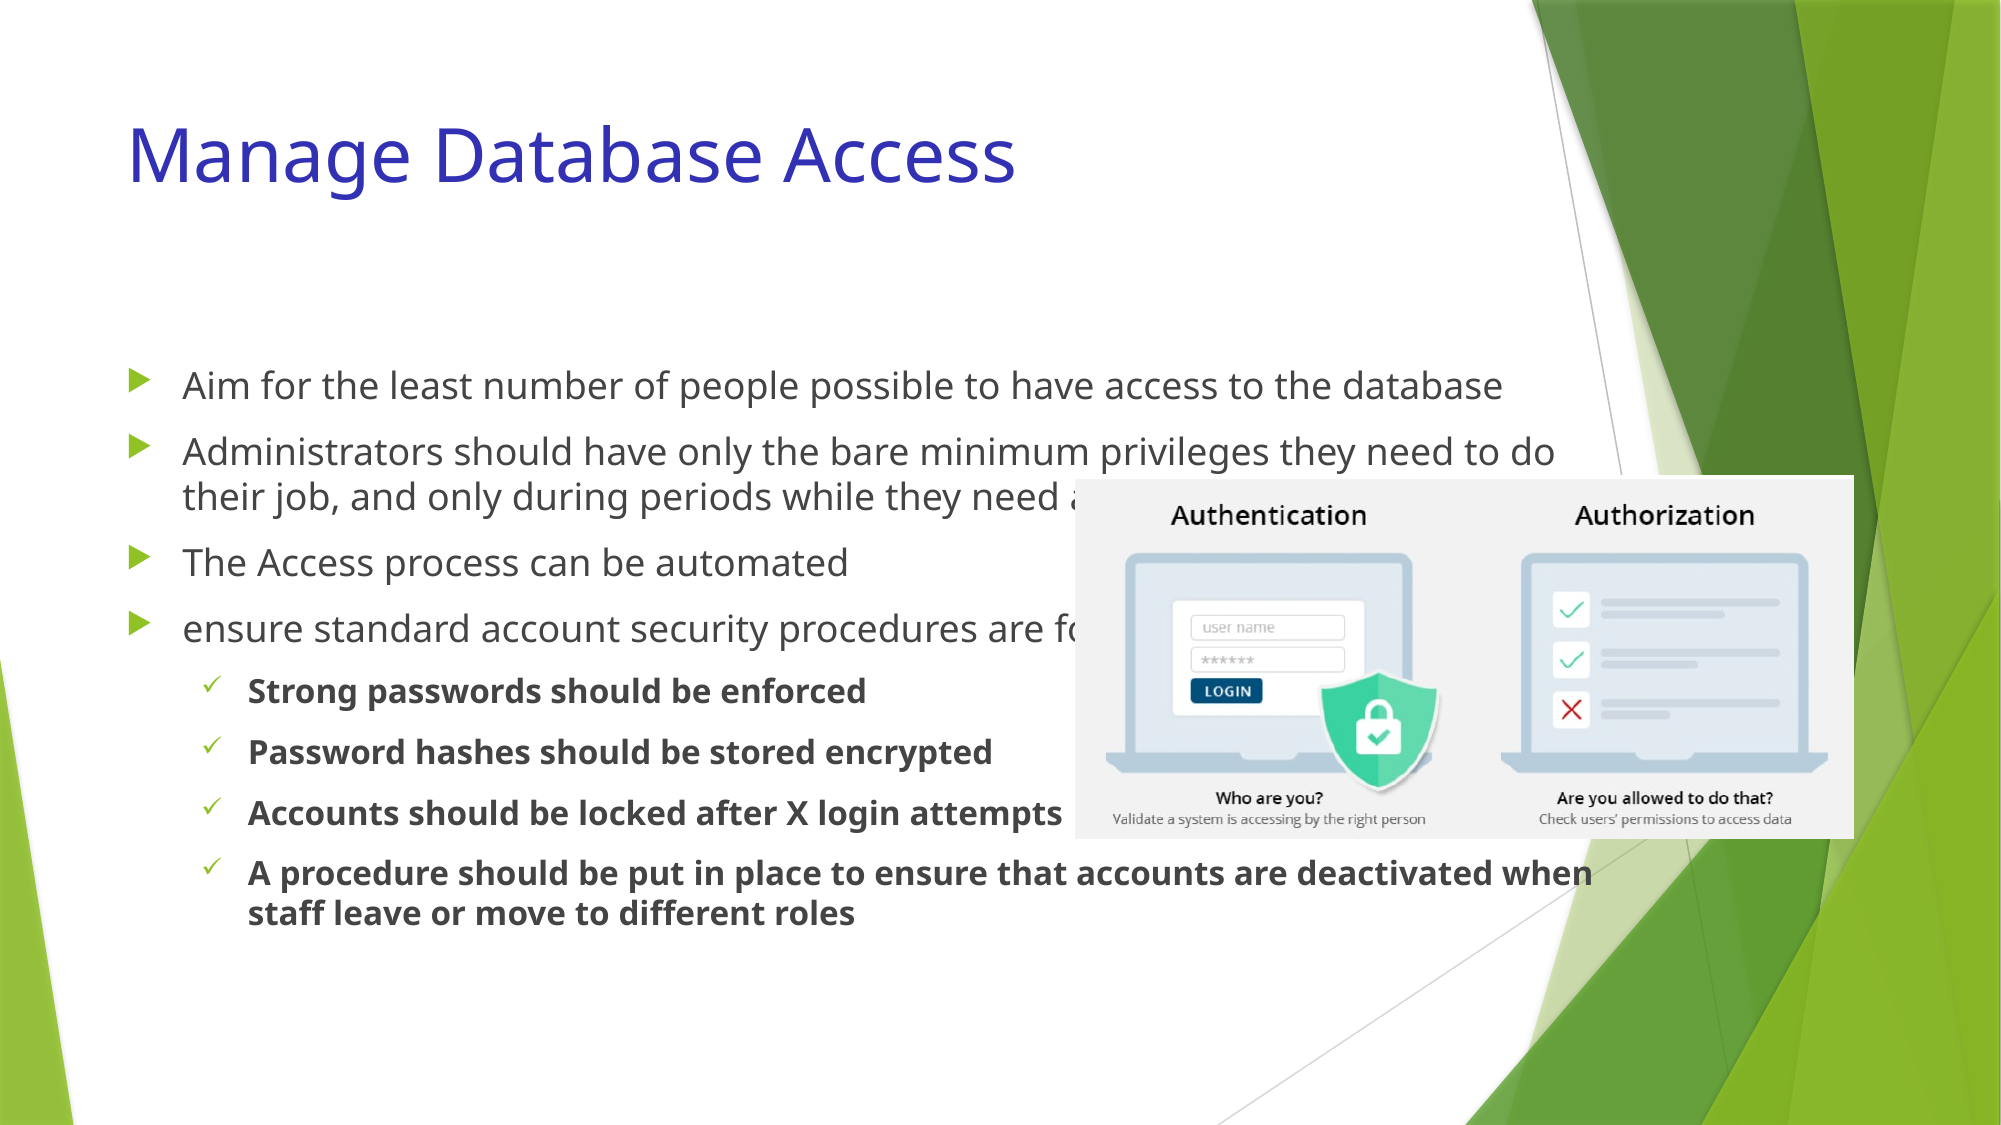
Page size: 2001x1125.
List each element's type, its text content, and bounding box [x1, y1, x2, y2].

title Manage Database Access [111, 99, 1522, 317]
list Aim for the least number of people possible to have access to the database Administrators should have only the bare minimum privileges they need to do their job, and only during periods while they need access The Access process can be automated ensure standard account security procedures are followed Strong passwords should be enforced Password hashes should be stored encrypted Accounts should be locked after X login attempts A procedure should be put in place to ensure that accounts are deactivated when staff leave or move to different roles [111, 354, 1643, 1048]
picture [1075, 475, 1855, 839]
